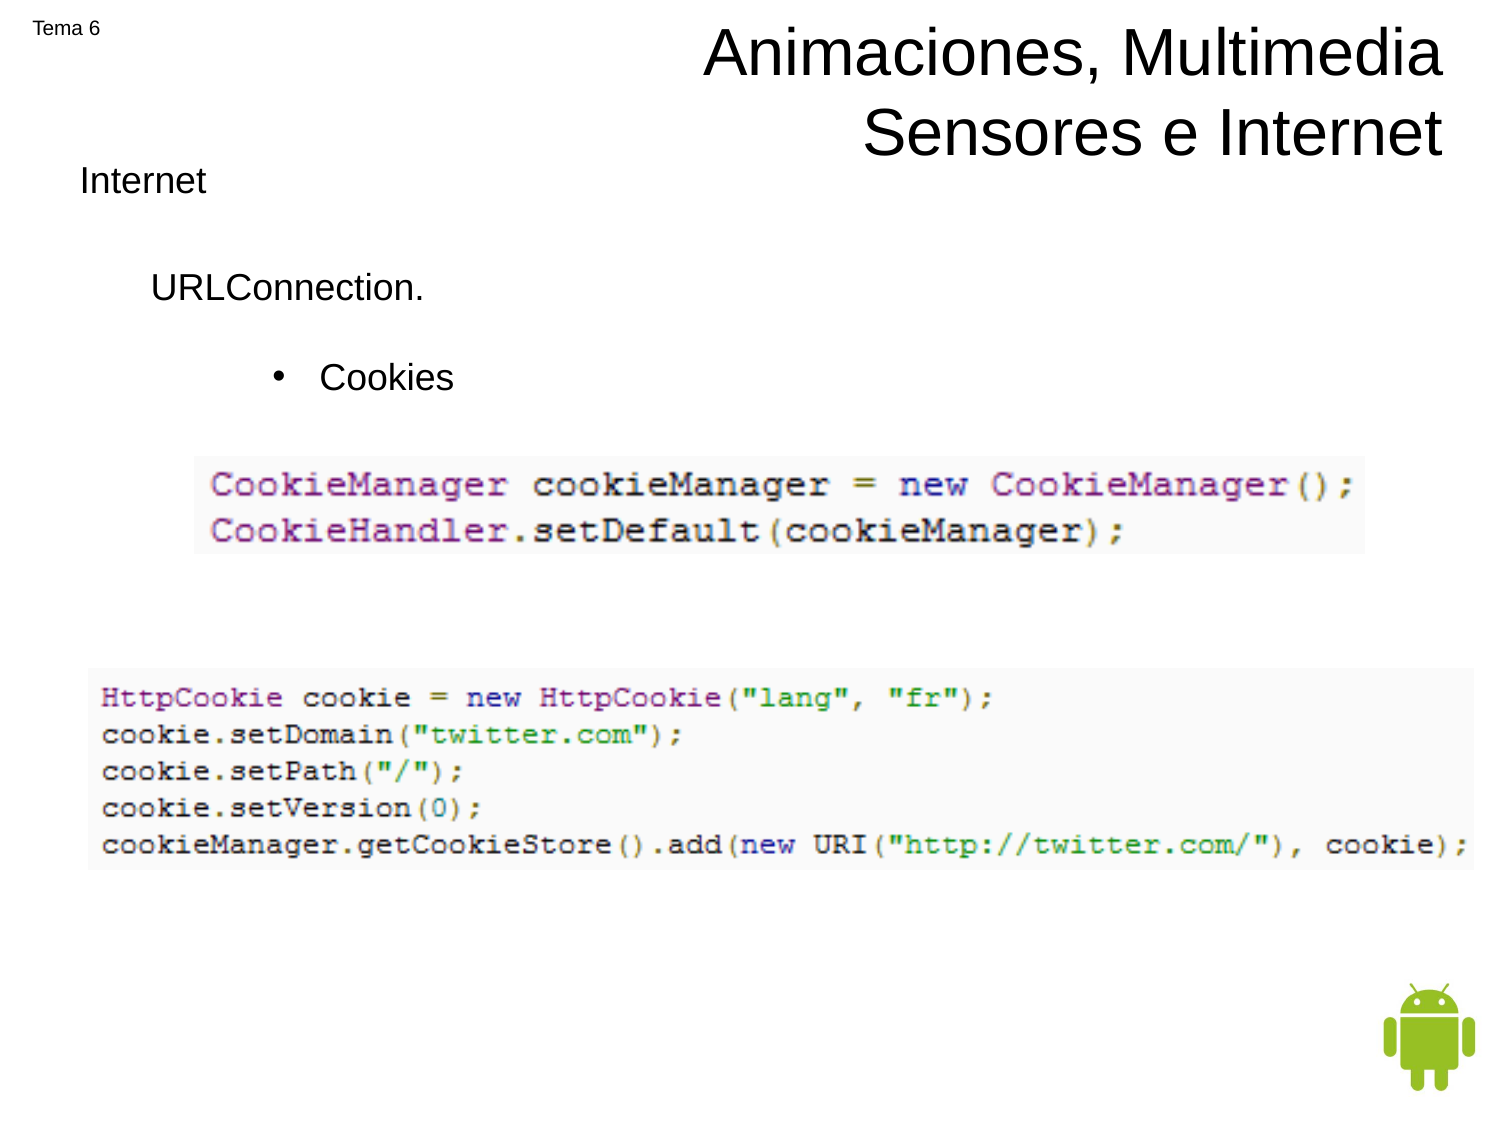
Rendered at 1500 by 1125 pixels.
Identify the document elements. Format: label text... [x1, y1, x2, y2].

picture [194, 455, 1365, 554]
text_box URLConnection. Cookies [135, 255, 1226, 405]
text_box Animaciones, Multimedia Sensores e Internet [631, 66, 1459, 111]
text_box Internet [64, 148, 585, 209]
picture [88, 668, 1474, 870]
text_box Tema 6 [17, 7, 195, 48]
picture [1375, 975, 1483, 1097]
